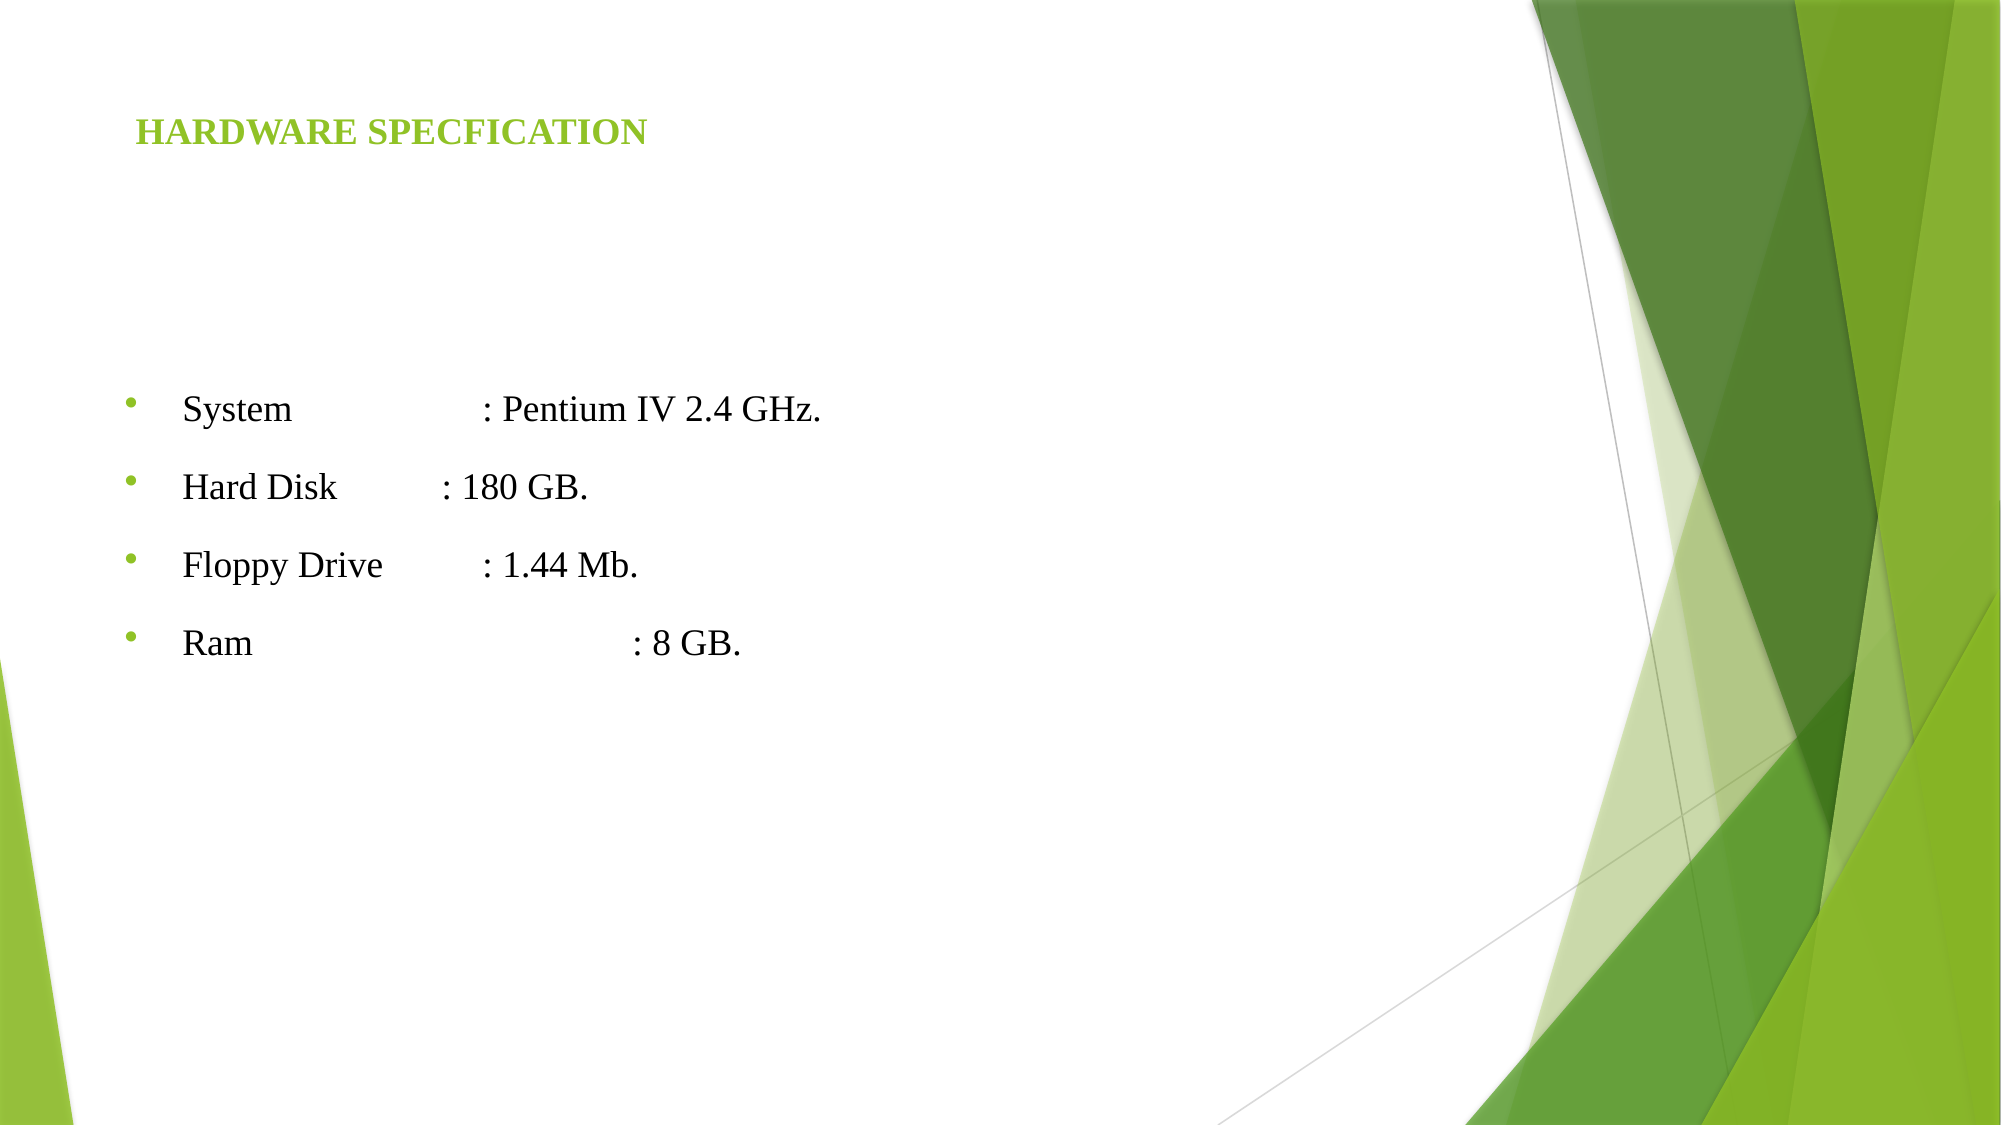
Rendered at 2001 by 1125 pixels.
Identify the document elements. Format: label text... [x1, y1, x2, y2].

list System : Pentium IV 2.4 GHz. Hard Disk : 180 GB. Floppy Drive : 1.44 Mb. Ram : 8 GB. [111, 354, 1522, 992]
title HARDWARE SPECFICATION [111, 99, 1522, 317]
